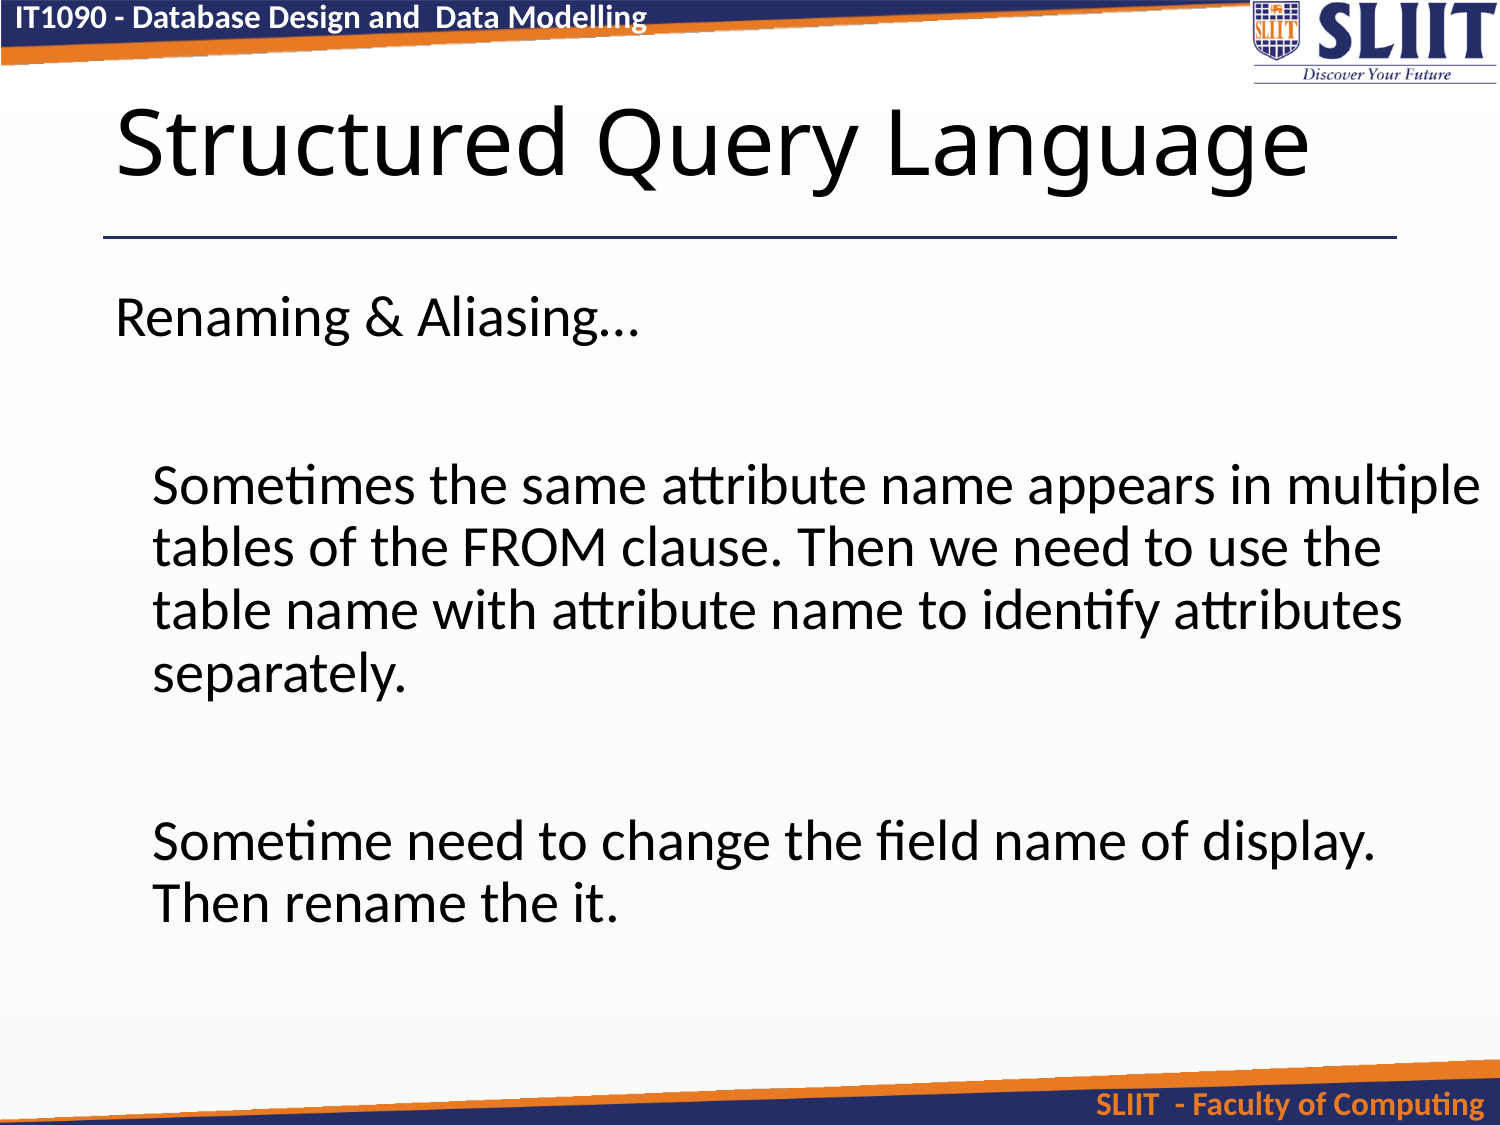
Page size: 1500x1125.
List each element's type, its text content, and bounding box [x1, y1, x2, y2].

list Renaming & Aliasing… Sometimes the same attribute name appears in multiple tables of the FROM clause. Then we need to use the table name with attribute name to identify attributes separately. Sometime need to change the field name of display. Then rename the it. [100, 278, 1500, 947]
title Structured Query Language [100, 39, 1478, 252]
picture [0, 1050, 1500, 1125]
picture [2, 2, 1249, 75]
picture [1250, 0, 1500, 84]
